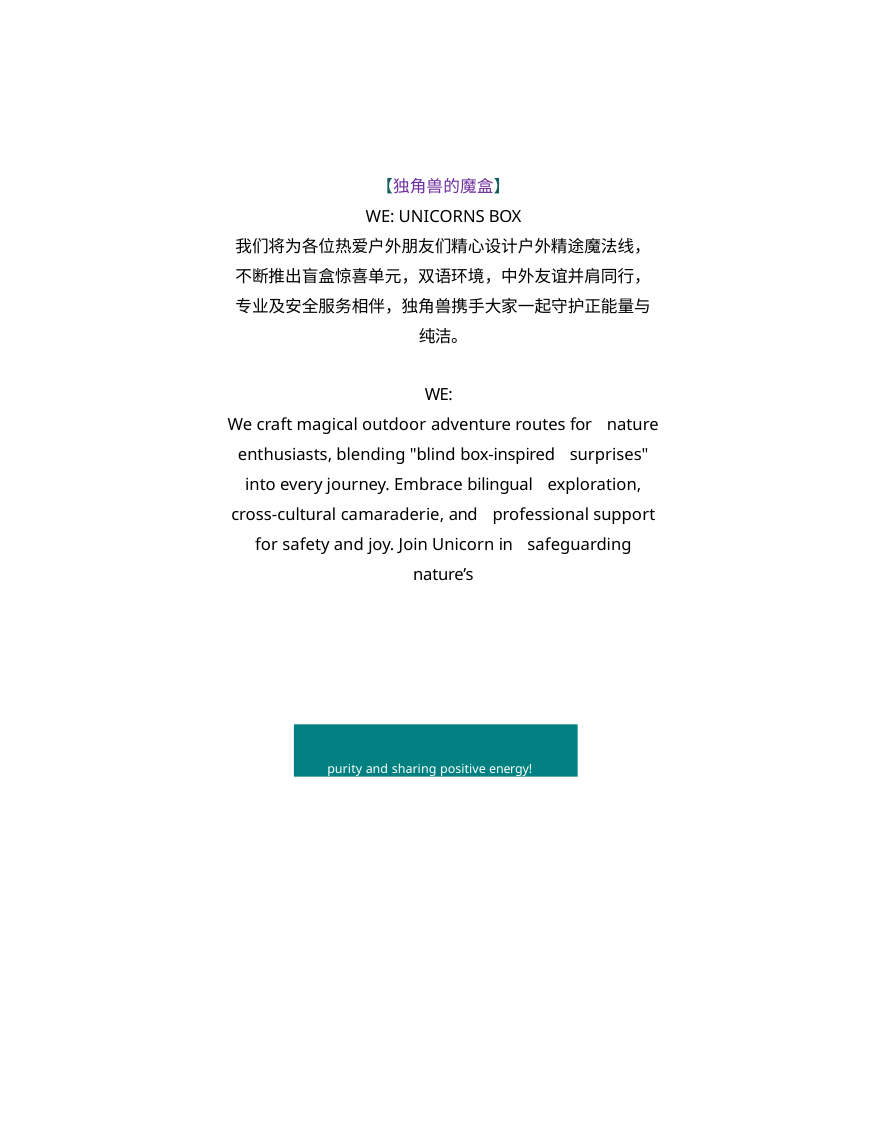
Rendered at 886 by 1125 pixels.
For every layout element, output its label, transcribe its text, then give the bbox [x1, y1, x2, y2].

text_box purity and sharing positive energy! [293, 724, 578, 777]
text_box 【独角兽的魔盒】 WE: UNICORNS BOX 我们将为各位热爱户外朋友们精心设计户外精途魔法线，不断推出盲盒惊喜单元，双语环境，中外友谊并肩同行，专业及安全服务相伴，独角兽携手大家一起守护正能量与纯洁。 WE: We craft magical outdoor adventure routes for nature enthusiasts, blending "blind box-inspired surprises" into every journey. Embrace bilingual exploration, cross-cultural camaraderie, and professional support for safety and joy. Join Unicorn in safeguarding nature’s [223, 164, 662, 584]
